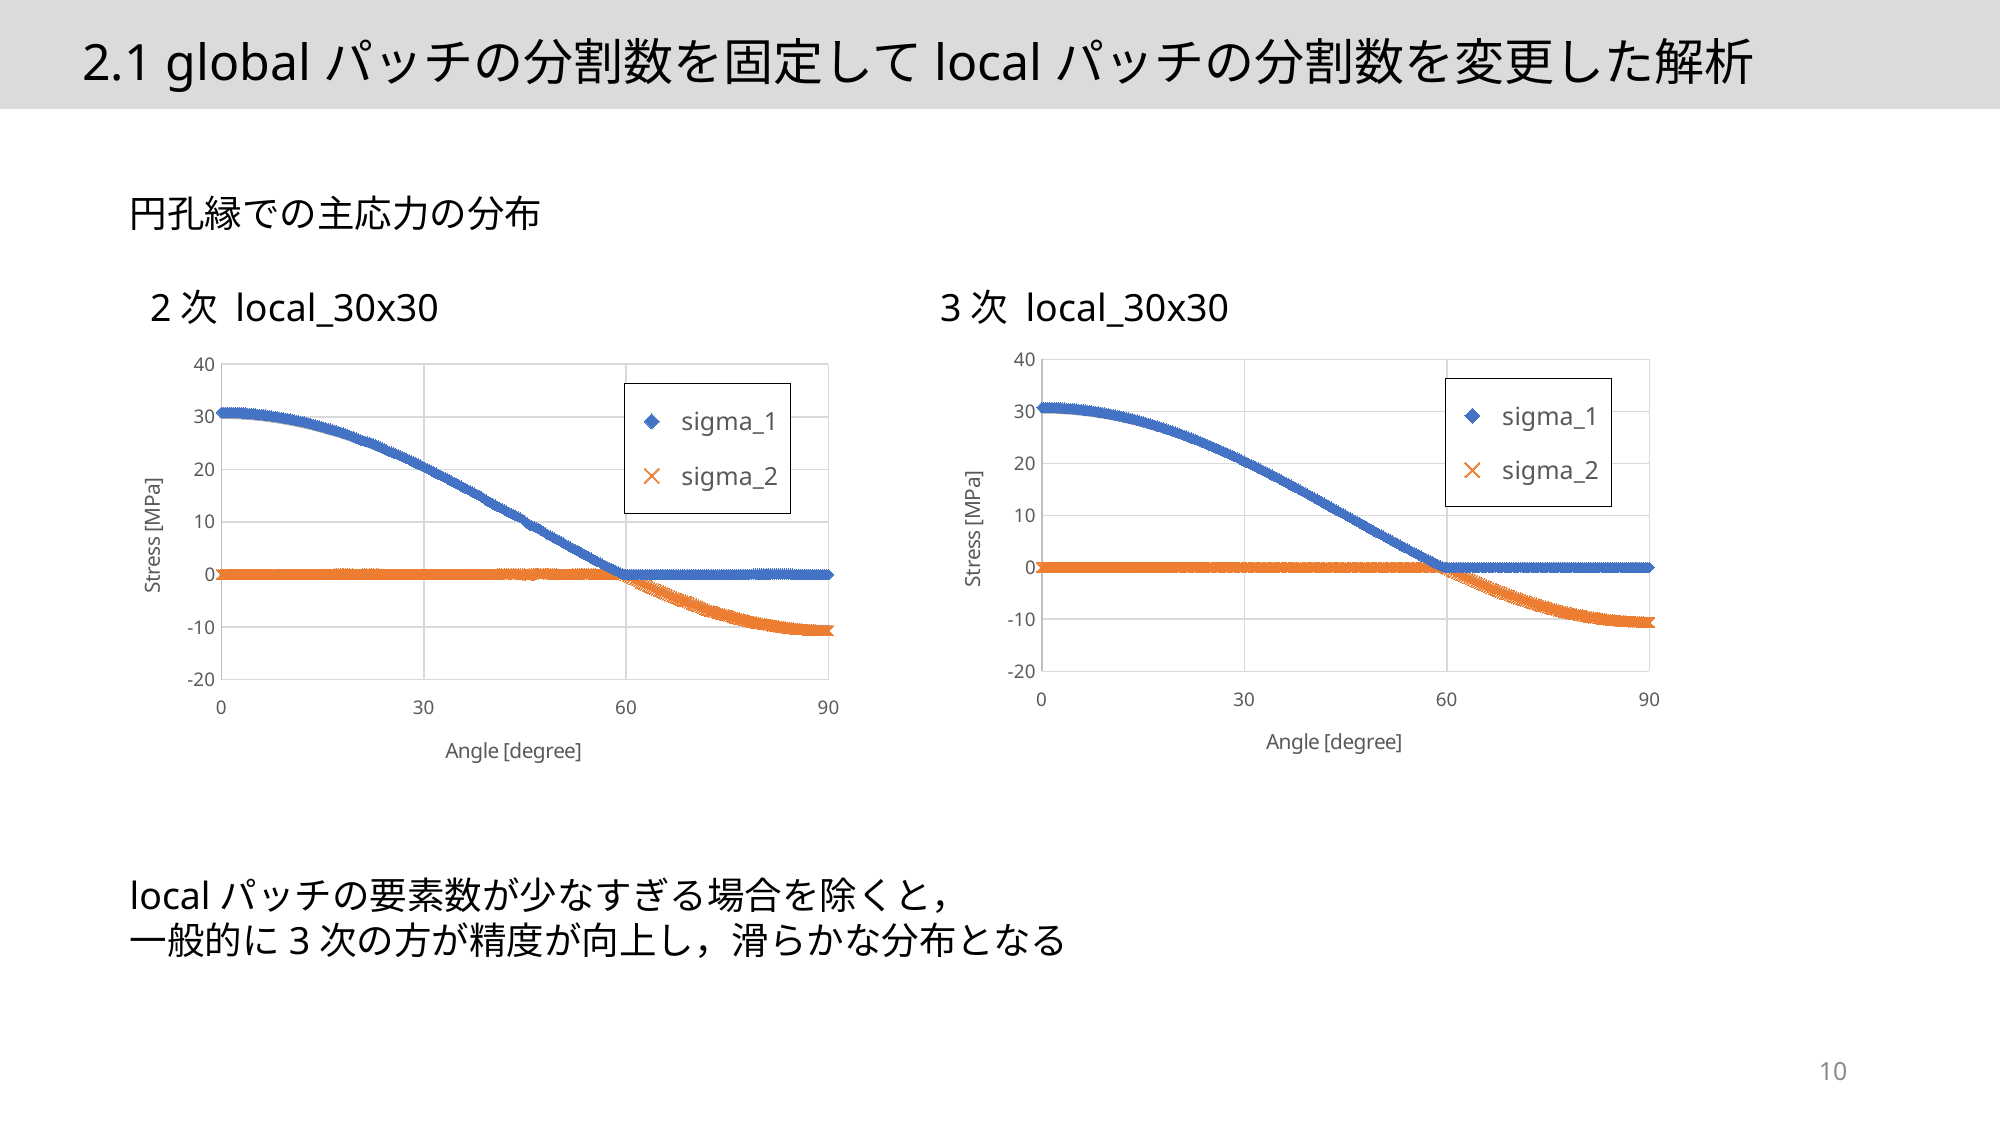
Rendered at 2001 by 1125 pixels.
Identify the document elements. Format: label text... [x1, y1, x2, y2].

slide_number 10 [1412, 1042, 1863, 1103]
chart [925, 337, 1676, 788]
text_box [0, 0, 2000, 109]
chart [105, 341, 855, 796]
text_box localパッチの要素数が少なすぎる場合を除くと， 一般的に3次の方が精度が向上し，滑らかな分布となる [114, 865, 1980, 970]
text_box 円孔縁での主応力の分布 [114, 182, 1980, 242]
text_box 2次 local_30x30 [135, 276, 504, 337]
text_box 3次 local_30x30 [925, 276, 1616, 337]
text_box 2.1 globalパッチの分割数を固定してlocalパッチの分割数を変更した解析 [67, 23, 1967, 219]
